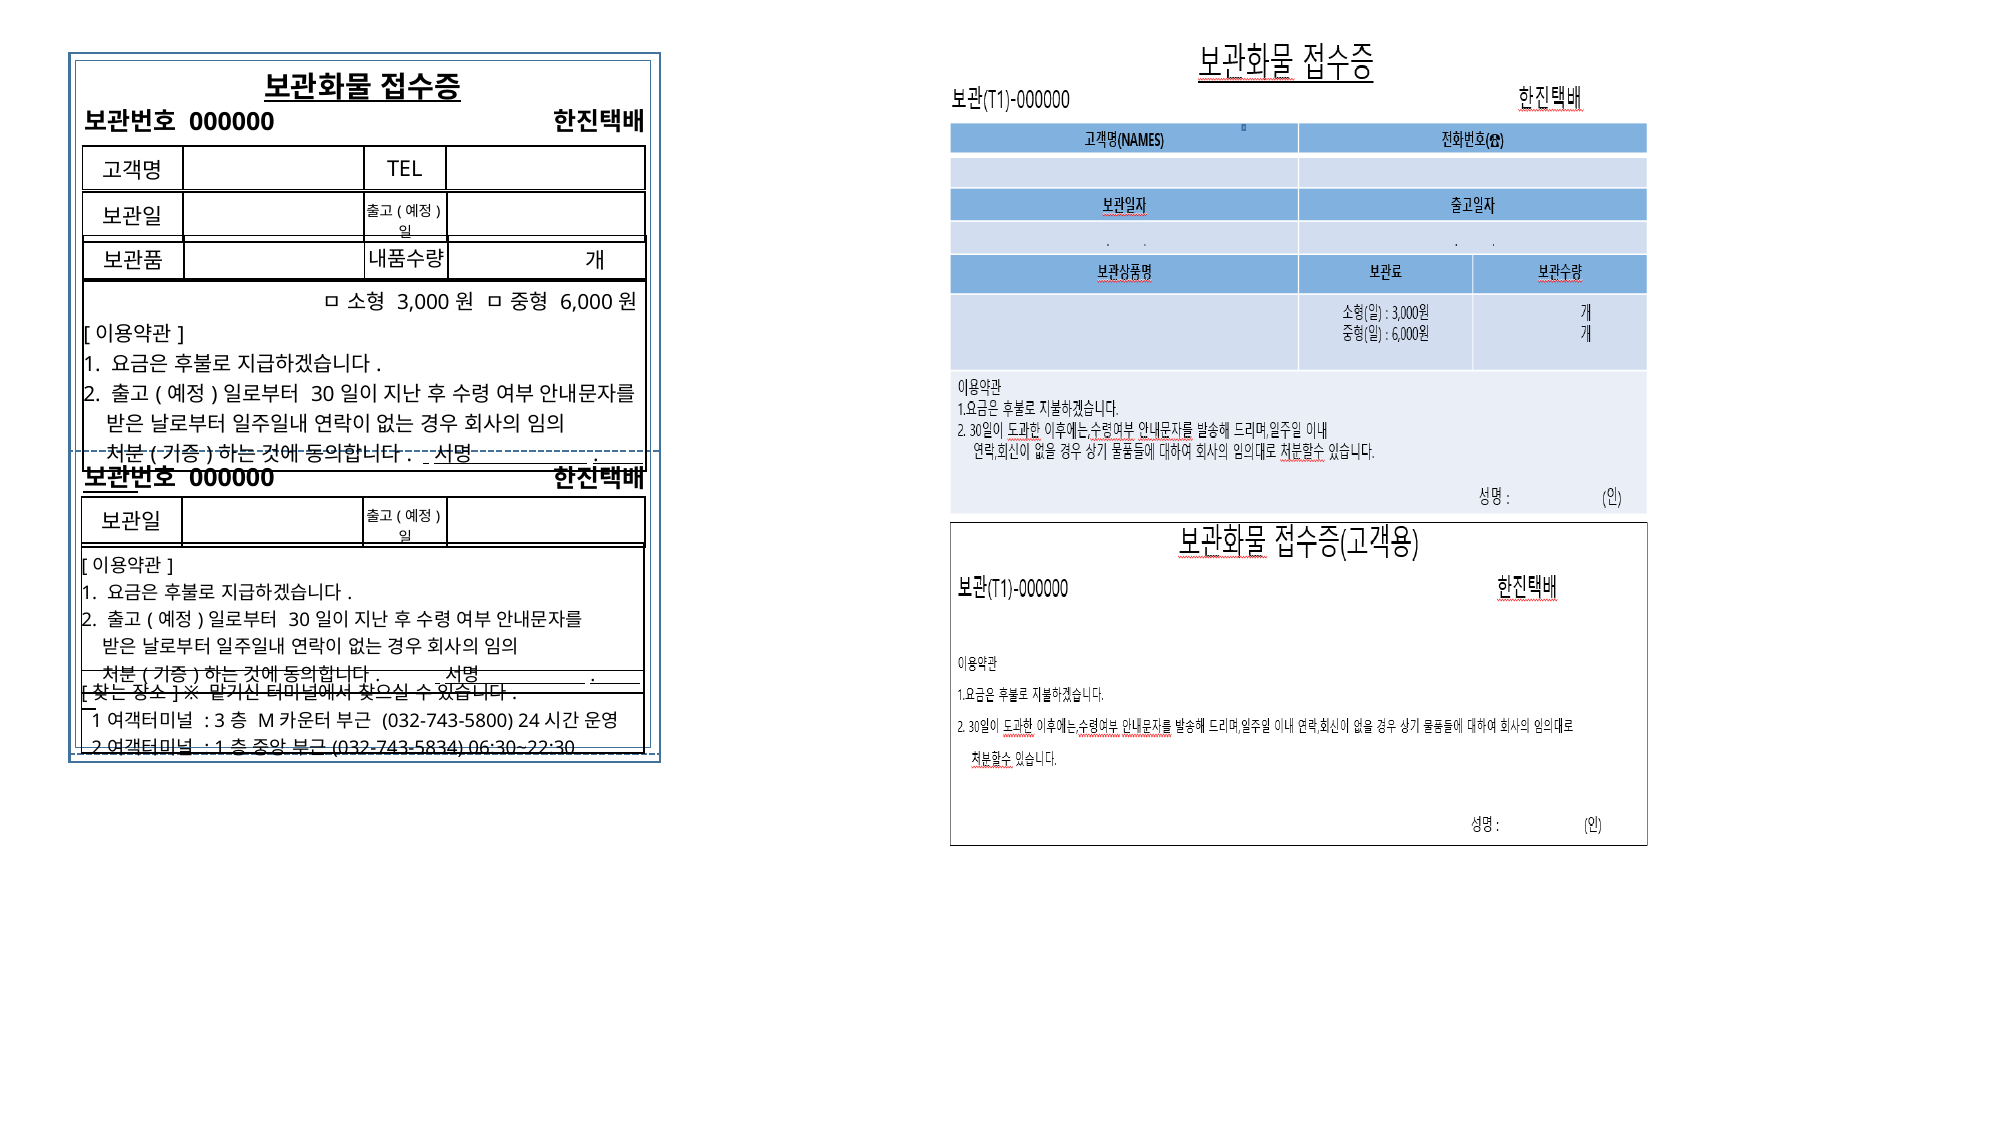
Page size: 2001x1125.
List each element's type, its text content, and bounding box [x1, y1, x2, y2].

table_header [184, 193, 363, 235]
text_box 보관화물 접수증 [651, 60, 658, 98]
table_header 출고(예정)일 [364, 498, 446, 542]
text_box [68, 755, 661, 763]
text_box [68, 52, 661, 98]
text_box 한진택배 [69, 455, 660, 500]
text_box [74, 500, 81, 748]
text_box 보관화물 접수증 [67, 60, 74, 111]
table_header 개 [449, 236, 645, 278]
table_header 보관일 [82, 498, 181, 542]
table_header ㅁ 소형 3,000원 ㅁ 중형 6,000원 [323, 278, 650, 323]
table_header 출고(예정)일 [365, 193, 446, 235]
text_box [68, 494, 661, 755]
table_header [185, 236, 364, 278]
text_box [68, 111, 74, 451]
table_header [448, 193, 644, 235]
table_header [183, 498, 362, 542]
text_box 한진택배 [69, 98, 74, 143]
text_box 한진택배 [651, 98, 661, 143]
table_header 보관일 [83, 193, 182, 235]
table_header 내품수량 [365, 236, 447, 278]
picture [931, 32, 1664, 878]
table_header 보관품 [84, 236, 183, 278]
text_box [651, 143, 661, 453]
table_header [이용약관] 1. 요금은 후불로 지급하겠습니다. 2. 출고(예정)일로부터 30일이 지난 후 수령 여부 안내문자를 받은 날로부터 일주일내 연락이 없는 경우 회사의 임의 처분(기증)하는 것에 동의합니다. 서명 . [84, 282, 645, 453]
table_header [찾는 장소] ※ 맡기신 터미널에서 찾으실 수 있습니다. 1여객터미널 : 3층 M카운터 부근 (032-743-5800) 24시간 운영 2여객터미널 : 1층 중앙 부근(032-743-5834) 06:30~22:30 [82, 671, 643, 752]
text_box [74, 59, 651, 453]
text_box [645, 500, 651, 748]
table_header [448, 498, 644, 542]
text_box [651, 450, 661, 459]
table_header [이용약관] 1. 요금은 후불로 지급하겠습니다. 2. 출고(예정)일로부터 30일이 지난 후 수령 여부 안내문자를 받은 날로부터 일주일내 연락이 없는 경우 회사의 임의 처분(기증)하는 것에 동의합니다. 서명 . [82, 544, 643, 670]
